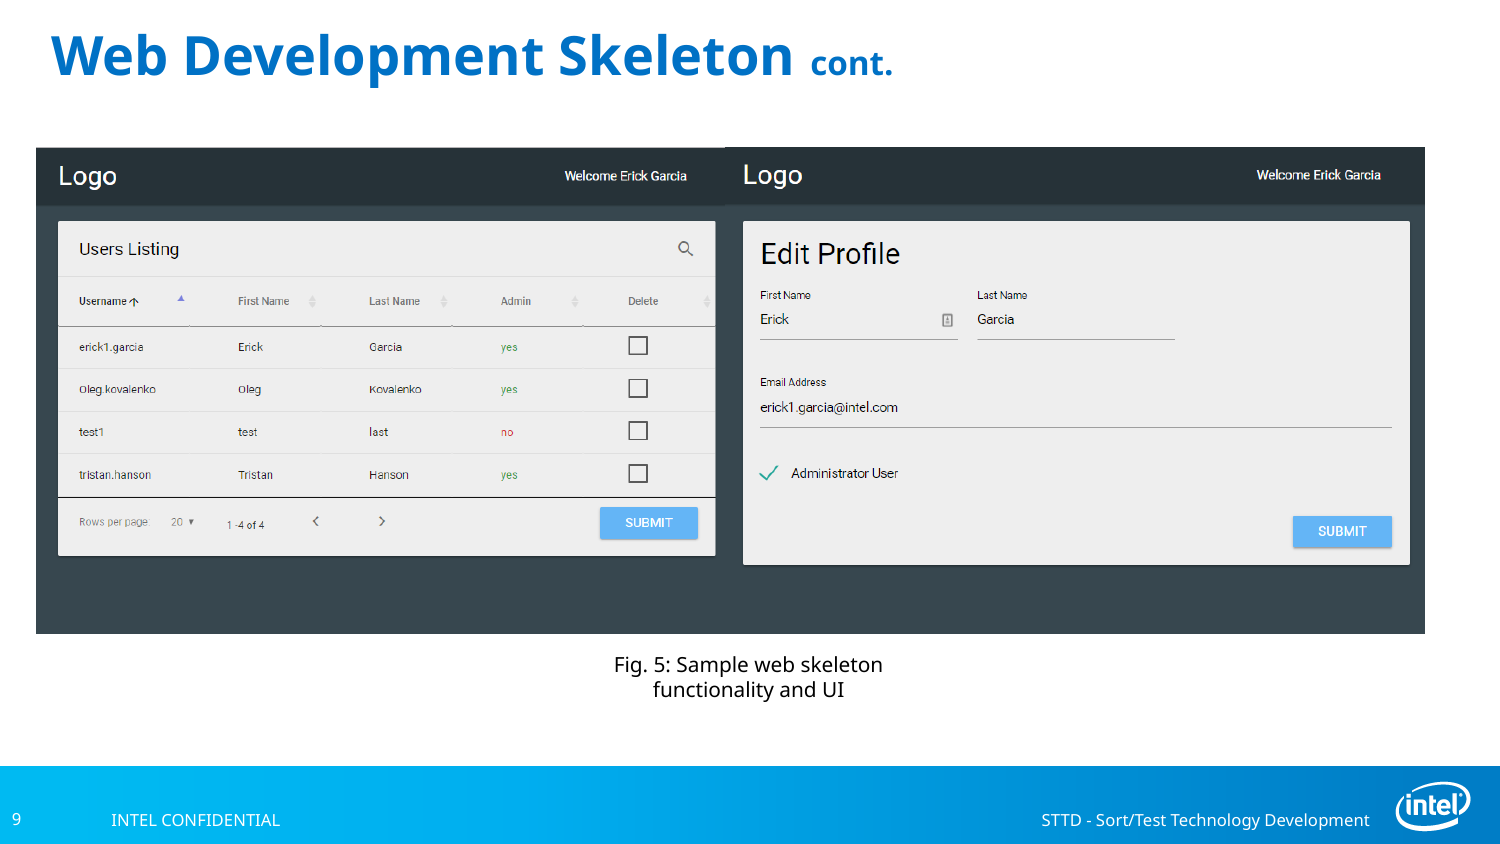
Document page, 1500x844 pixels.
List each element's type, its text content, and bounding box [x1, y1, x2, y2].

picture [1309, 818, 1315, 825]
picture [1324, 766, 1500, 844]
text_box Fig. 5: Sample web skeleton functionality and UI [564, 643, 933, 709]
picture [1245, 830, 1252, 844]
picture [1306, 766, 1314, 844]
picture [1245, 766, 1252, 818]
picture [1287, 766, 1296, 844]
picture [36, 147, 1425, 634]
text_box Web Development Skeleton cont. [36, 21, 1462, 97]
